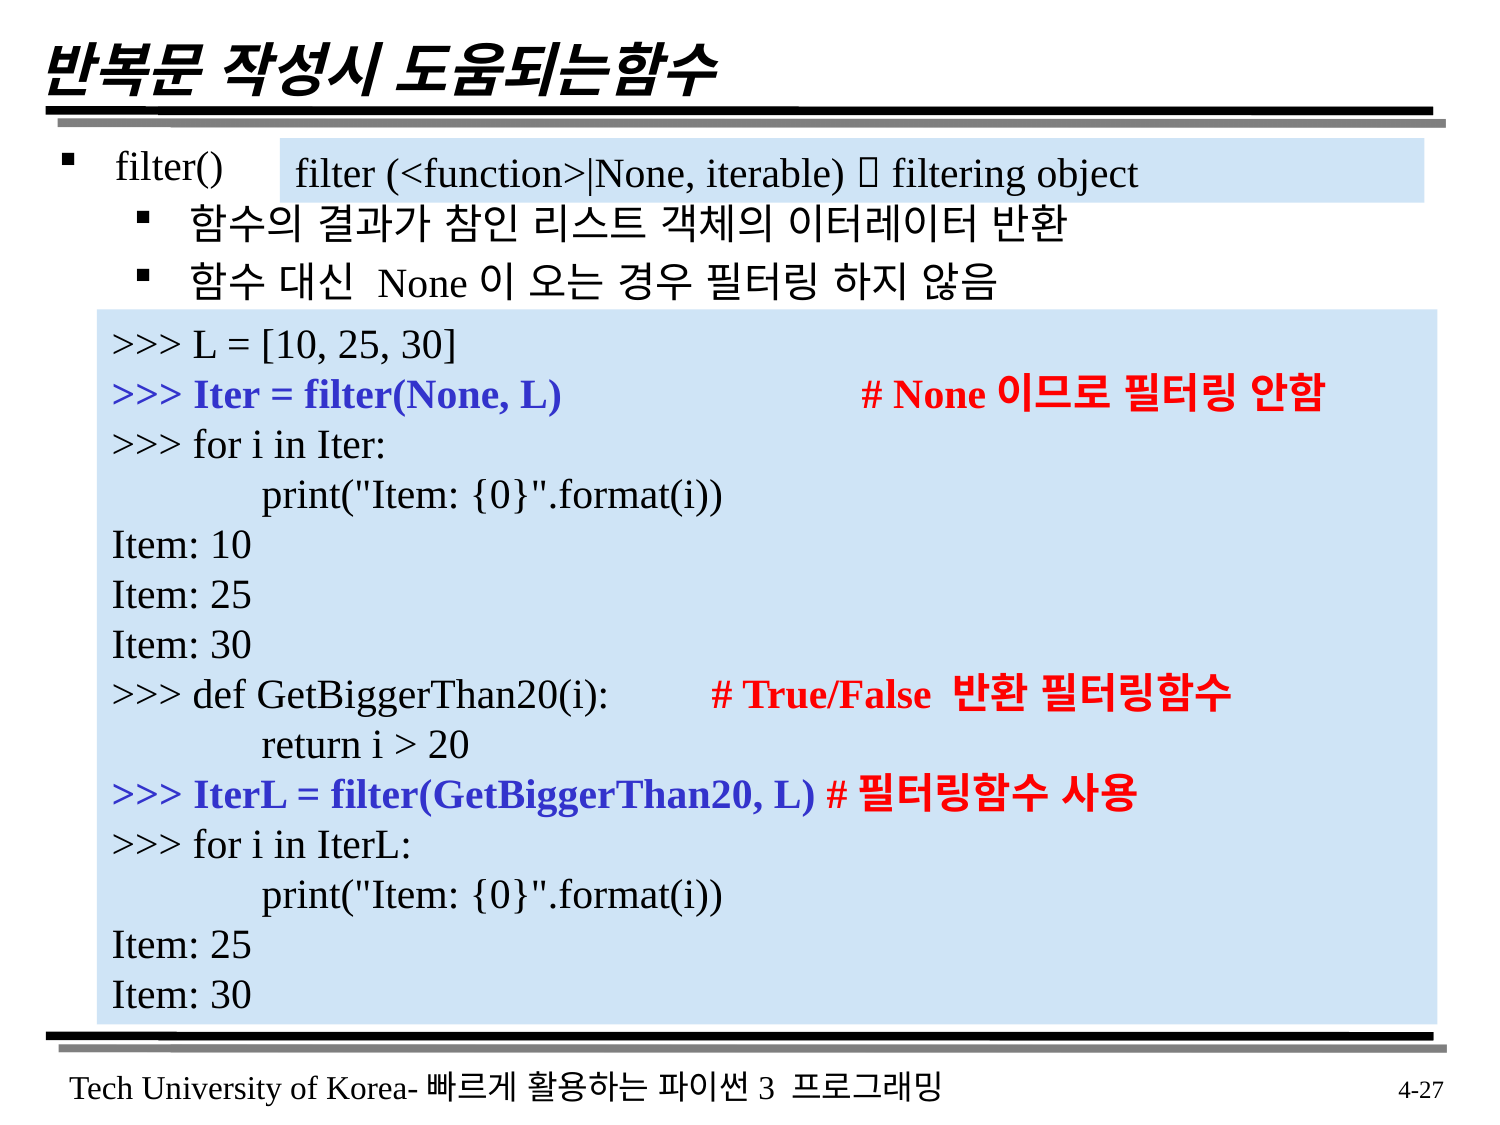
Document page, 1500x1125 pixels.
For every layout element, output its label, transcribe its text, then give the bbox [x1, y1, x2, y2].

slide_number 4-27 [1333, 1066, 1460, 1115]
text_box filter (<function>|None, iterable)  filtering object [279, 138, 1425, 203]
title 반복문 작성시 도움되는함수 [25, 25, 1301, 101]
text_box >>> L = [10, 25, 30] >>> Iter = filter(None, L) # None이므로 필터링 안함 >>> for i in Iter: print("Item: {0}".format(i)) Item: 10 Item: 25 Item: 30 >>> def GetBiggerThan20(i): # True/False 반환 필터링함수 return i > 20 >>> IterL = filter(GetBiggerThan20, L) #필터링함수 사용 >>> for i in IterL: print("Item: {0}".format(i)) Item: 25 Item: 30 [96, 309, 1438, 1025]
text_box [704, 203, 736, 266]
text_box filter() 함수의 결과가 참인 리스트 객체의 이터레이터 반환 함수 대신 None이 오는 경우 필터링 하지 않음 [43, 131, 1450, 977]
